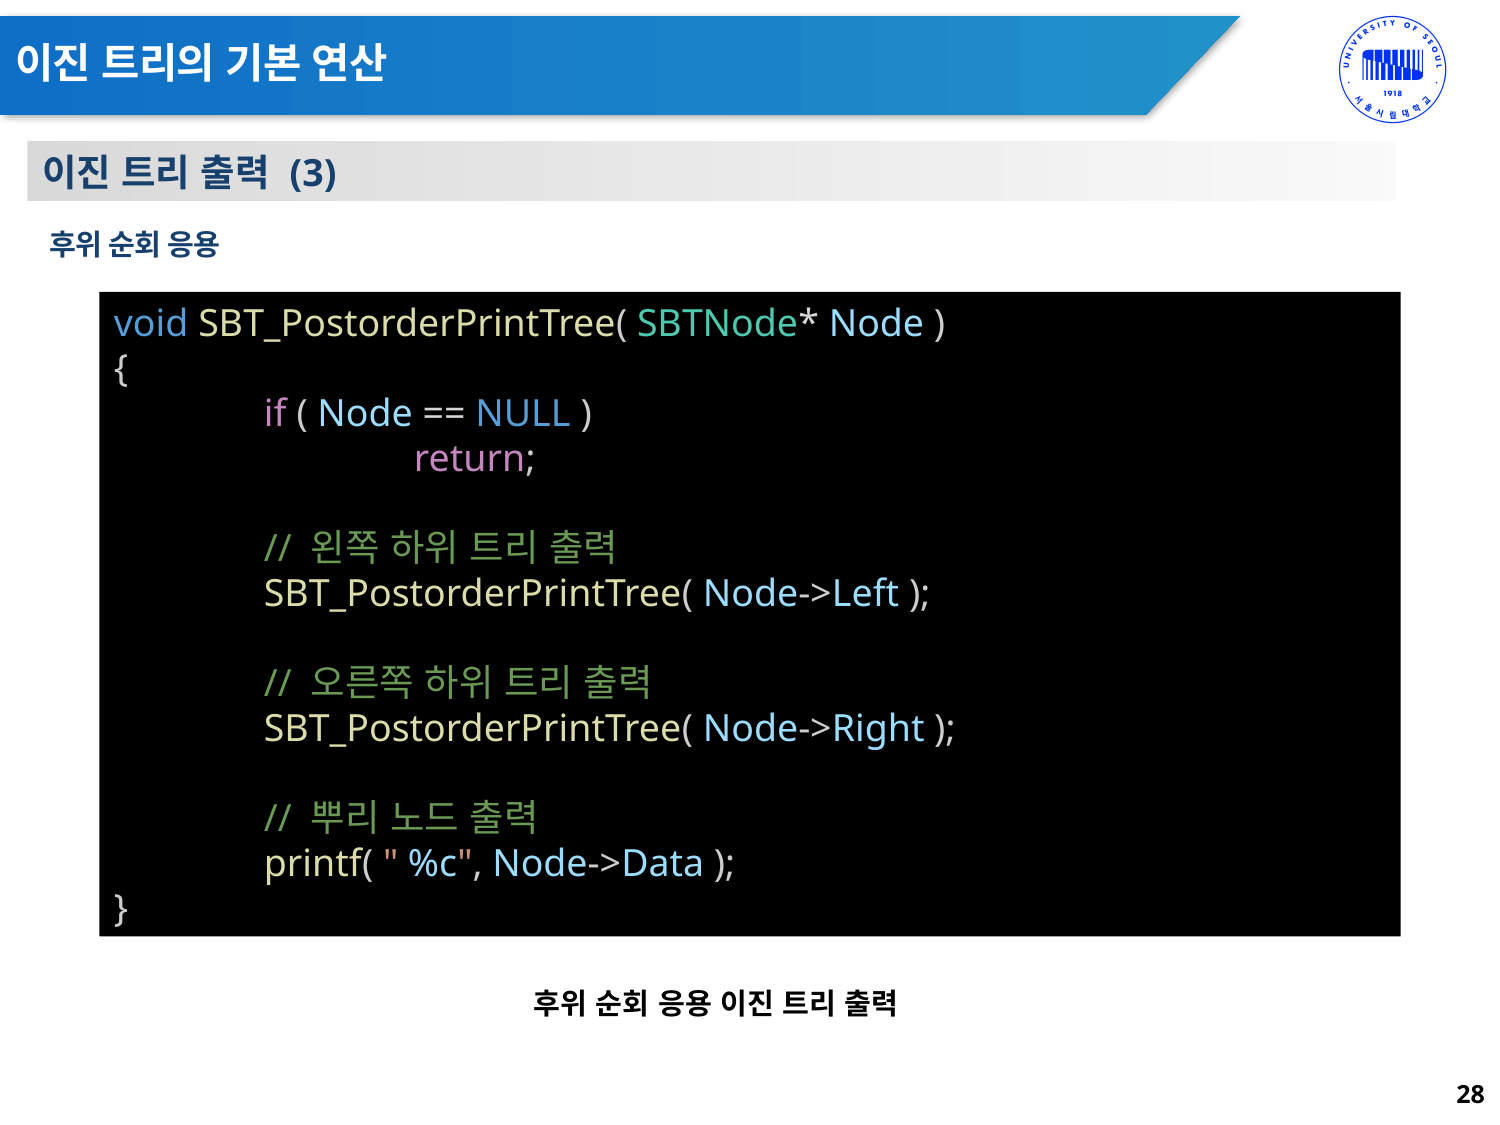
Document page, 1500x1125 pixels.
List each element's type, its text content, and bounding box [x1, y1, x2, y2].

text_box 이진 트리 출력 (3) [27, 141, 1397, 201]
title 이진 트리의 기본 연산 [0, 29, 1004, 101]
text_box void SBT_PostorderPrintTree( SBTNode* Node ) { if ( Node == NULL ) return; // 왼쪽 하위 트리 출력 SBT_PostorderPrintTree( Node->Left ); // 오른쪽 하위 트리 출력 SBT_PostorderPrintTree( Node->Right ); // 뿌리 노드 출력 printf( " %c", Node->Data ); } [99, 291, 1401, 937]
text_box 후위 순회 응용 이진 트리 출력 [519, 977, 952, 1028]
picture [1337, 15, 1447, 124]
slide_number 28 [1162, 1065, 1500, 1125]
text_box 후위 순회 응용 [35, 201, 1453, 314]
